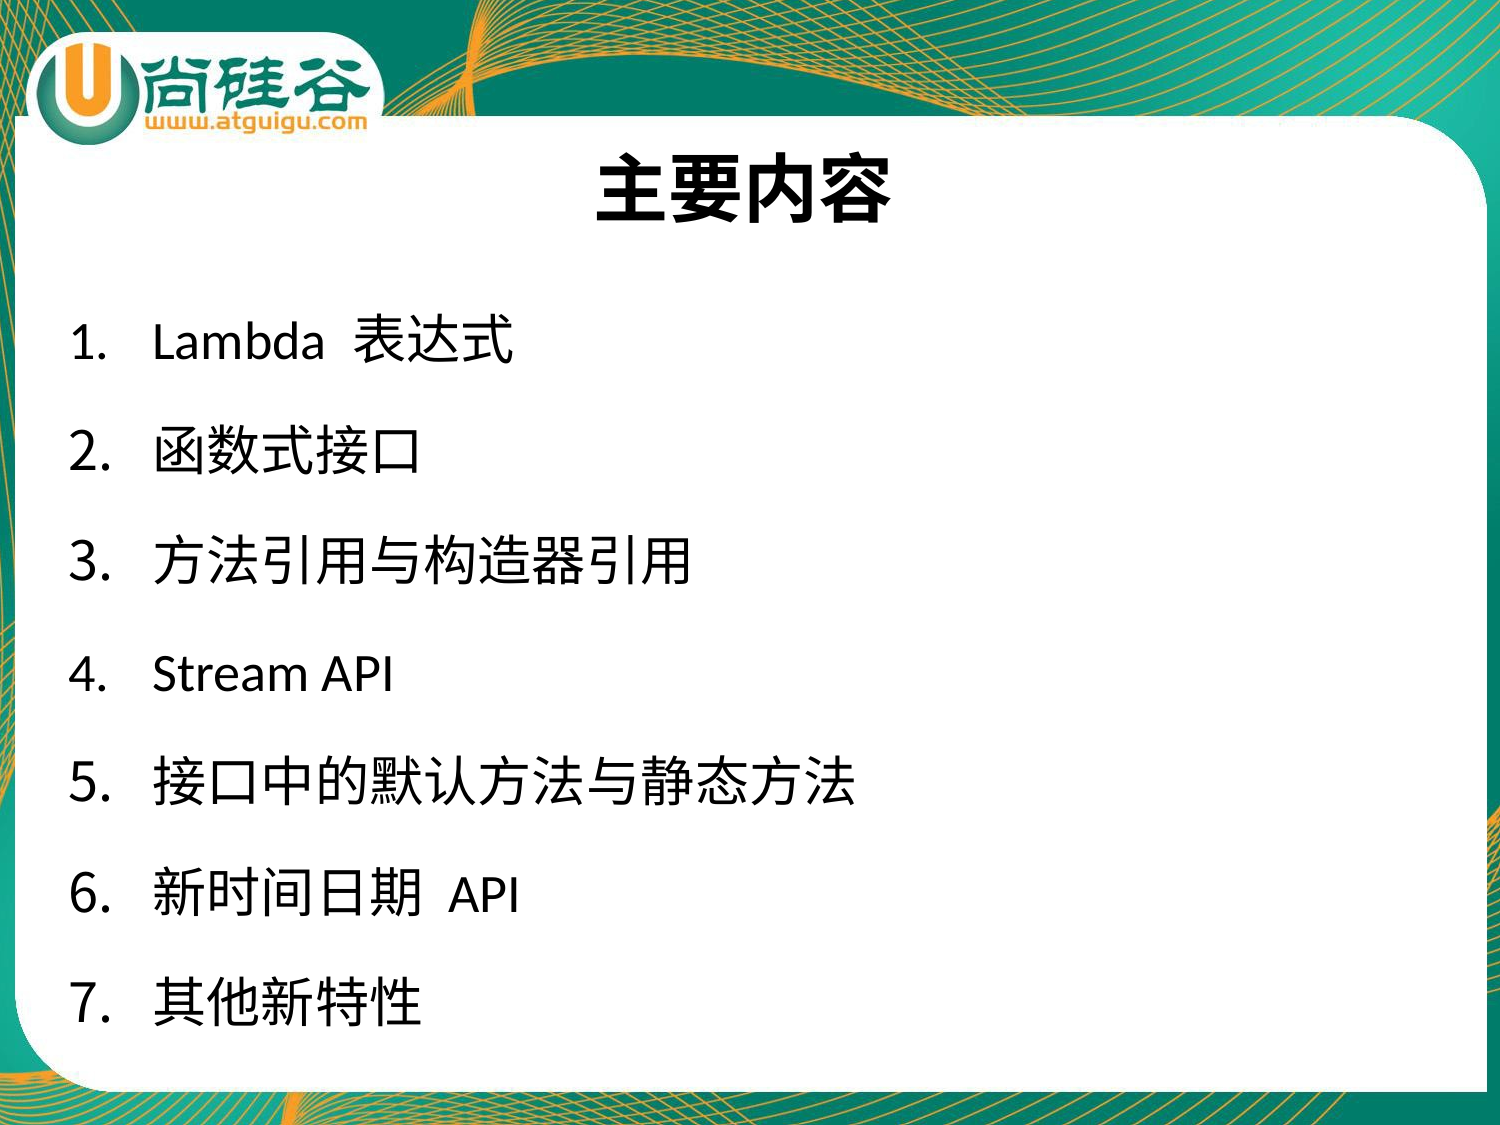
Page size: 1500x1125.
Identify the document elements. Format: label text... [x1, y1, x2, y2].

picture [0, 0, 1500, 1125]
text_box Lambda 表达式 函数式接口 方法引用与构造器引用 Stream API 接口中的默认方法与静态方法 新时间日期API 其他新特性 [66, 303, 860, 1034]
title 主要内容 [591, 139, 897, 330]
